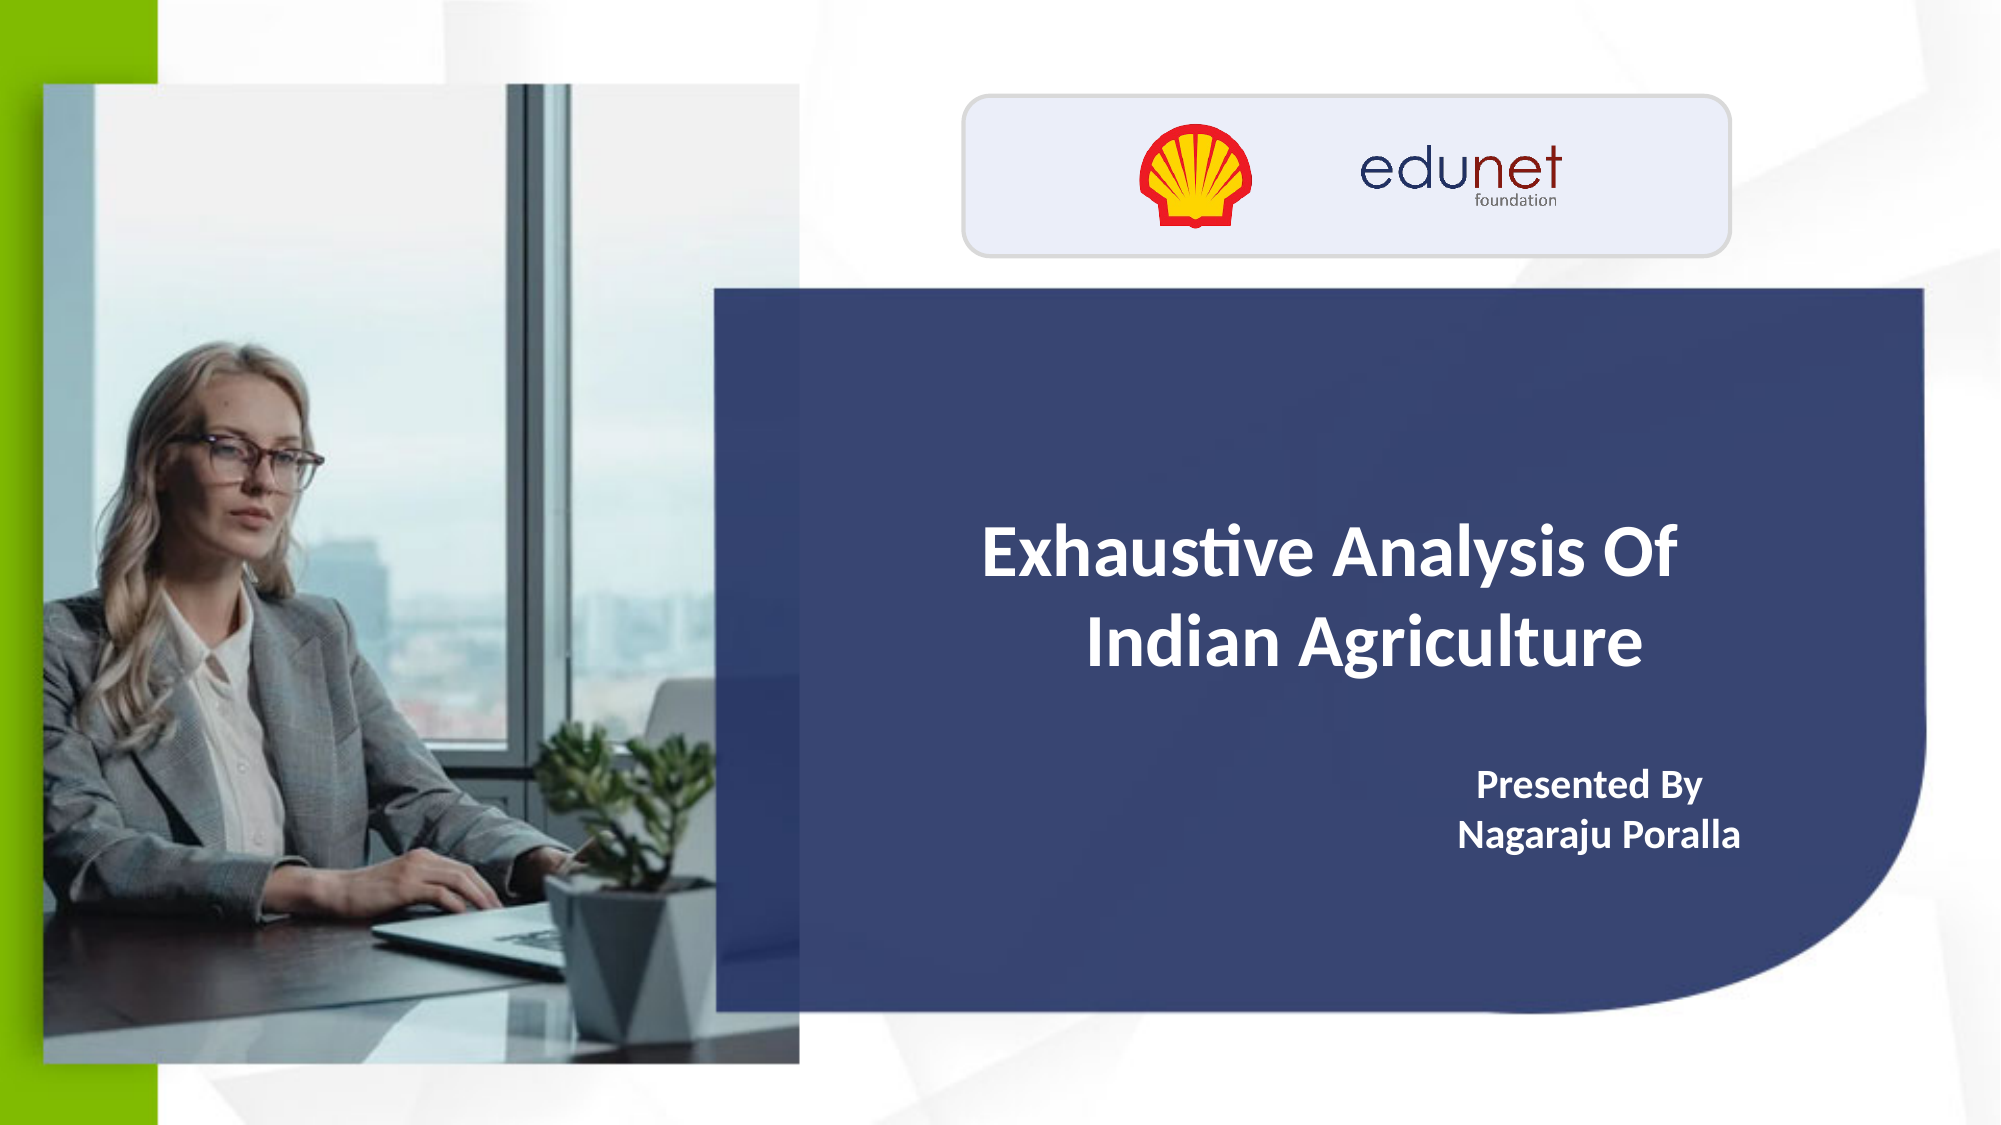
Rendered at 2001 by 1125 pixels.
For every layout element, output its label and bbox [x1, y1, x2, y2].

picture [0, 0, 2000, 1125]
text_box [1130, 121, 1564, 231]
